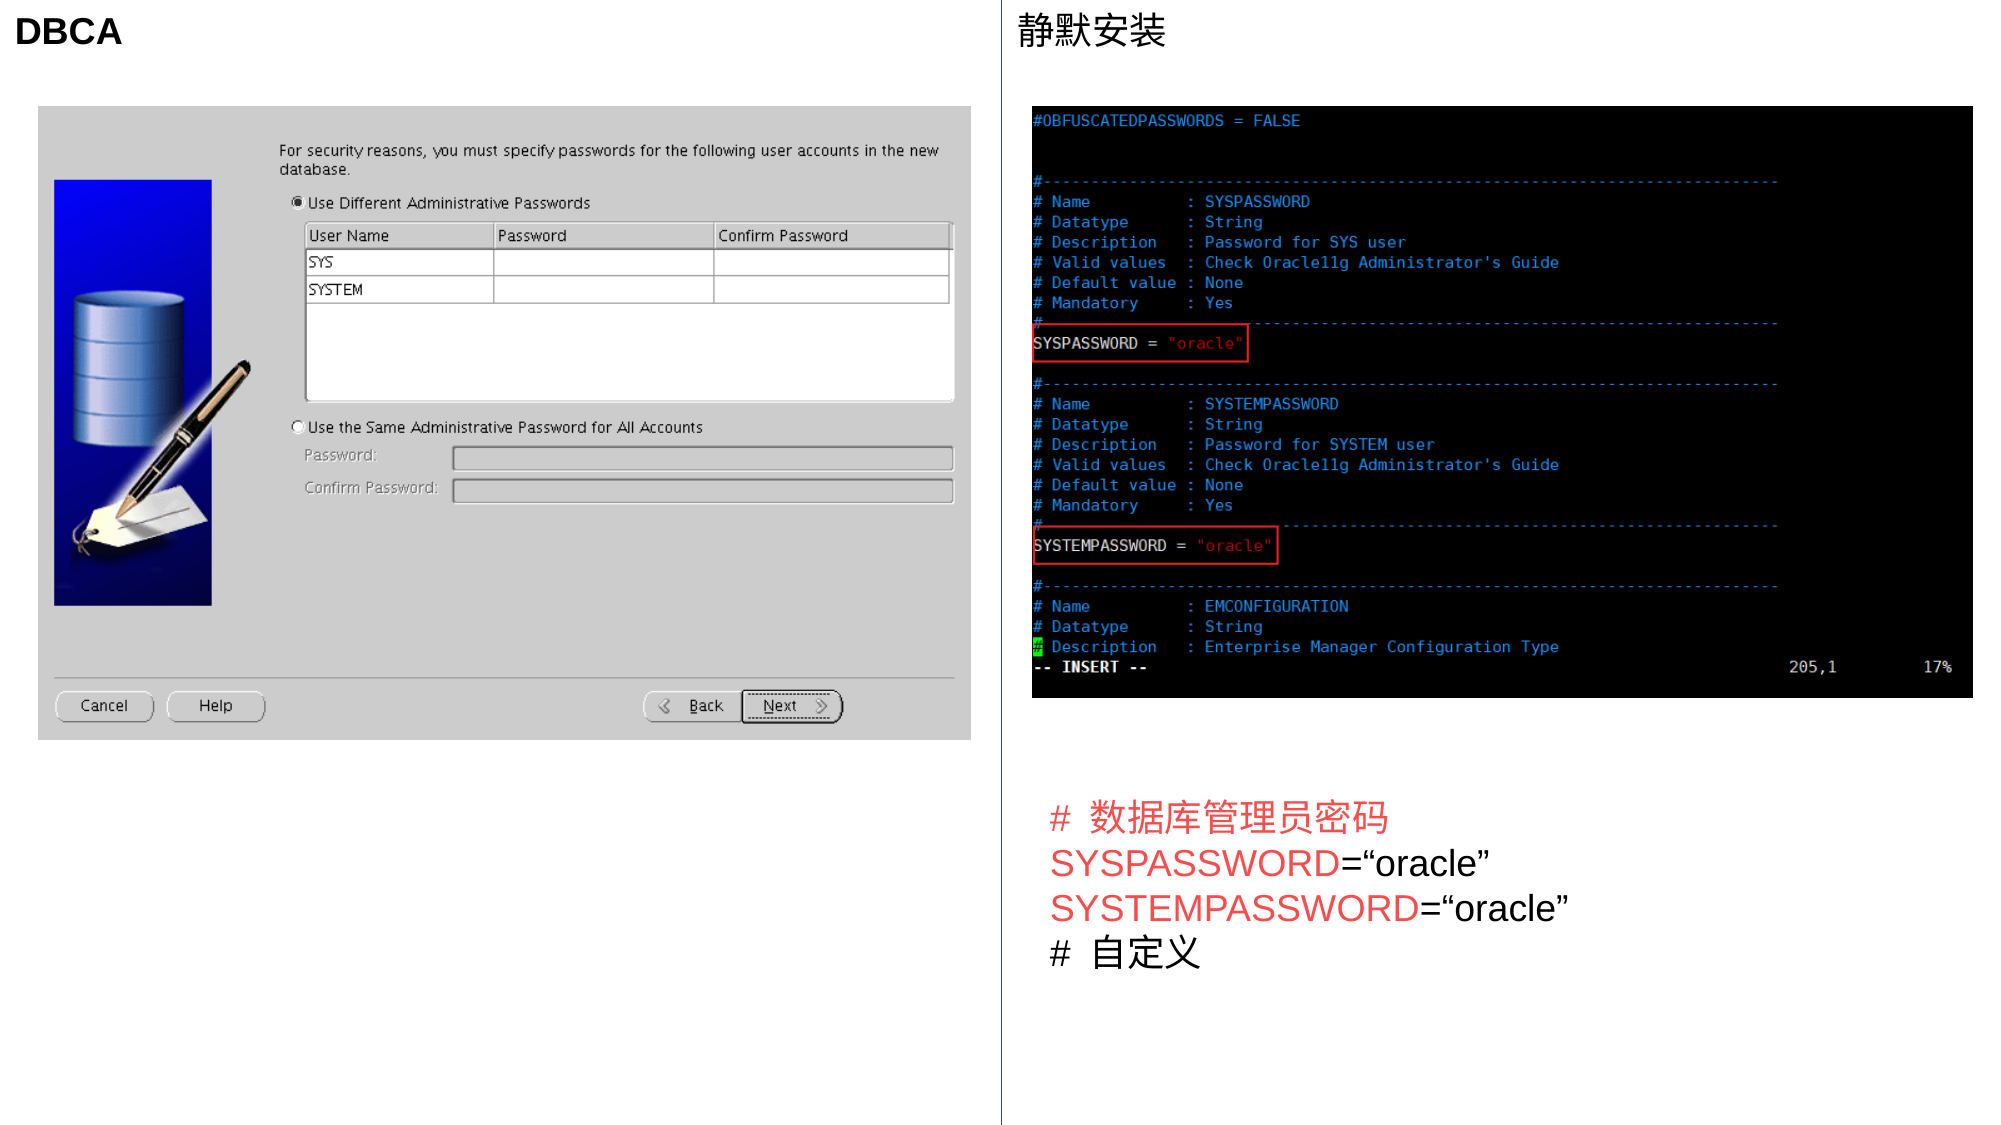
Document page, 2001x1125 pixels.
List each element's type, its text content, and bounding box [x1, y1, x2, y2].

picture [1032, 106, 1973, 698]
text_box DBCA [0, 0, 198, 60]
text_box 静默安装 [1002, 0, 1183, 60]
text_box # 数据库管理员密码 SYSPASSWORD=“oracle” SYSTEMPASSWORD=“oracle” # 自定义 [1035, 786, 1584, 982]
picture [38, 106, 971, 740]
